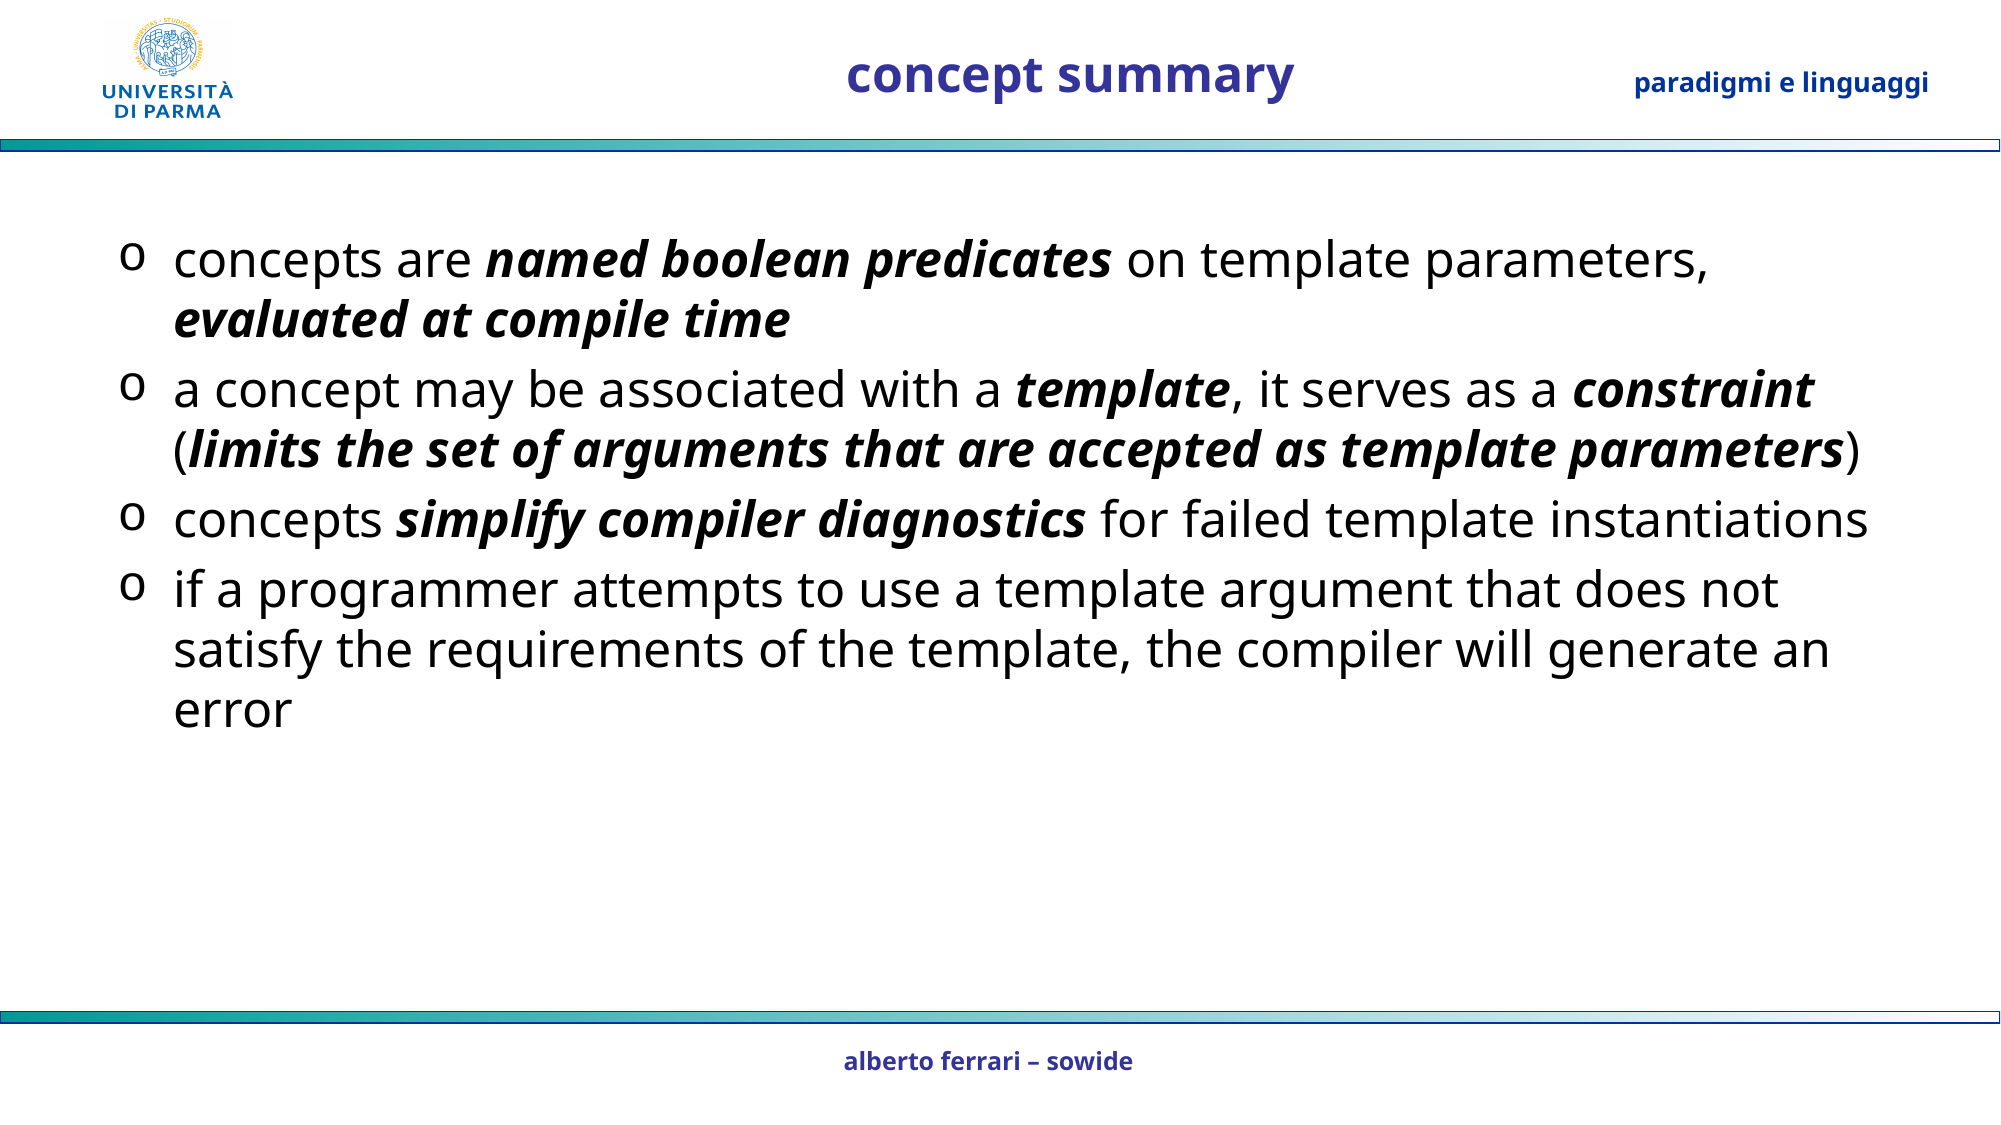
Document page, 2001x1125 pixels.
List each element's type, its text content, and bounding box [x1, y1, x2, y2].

title concept summary [559, 19, 1583, 126]
picture [103, 18, 233, 118]
footer alberto ferrari – sowide [366, 1037, 1611, 1092]
list concepts are named boolean predicates on template parameters, evaluated at compile time a concept may be associated with a template, it serves as a constraint (limits the set of arguments that are accepted as template parameters) concepts simplify compiler diagnostics for failed template instantiations if a programmer attempts to use a template argument that does not satisfy the requirements of the template, the compiler will generate an error [102, 220, 1903, 963]
